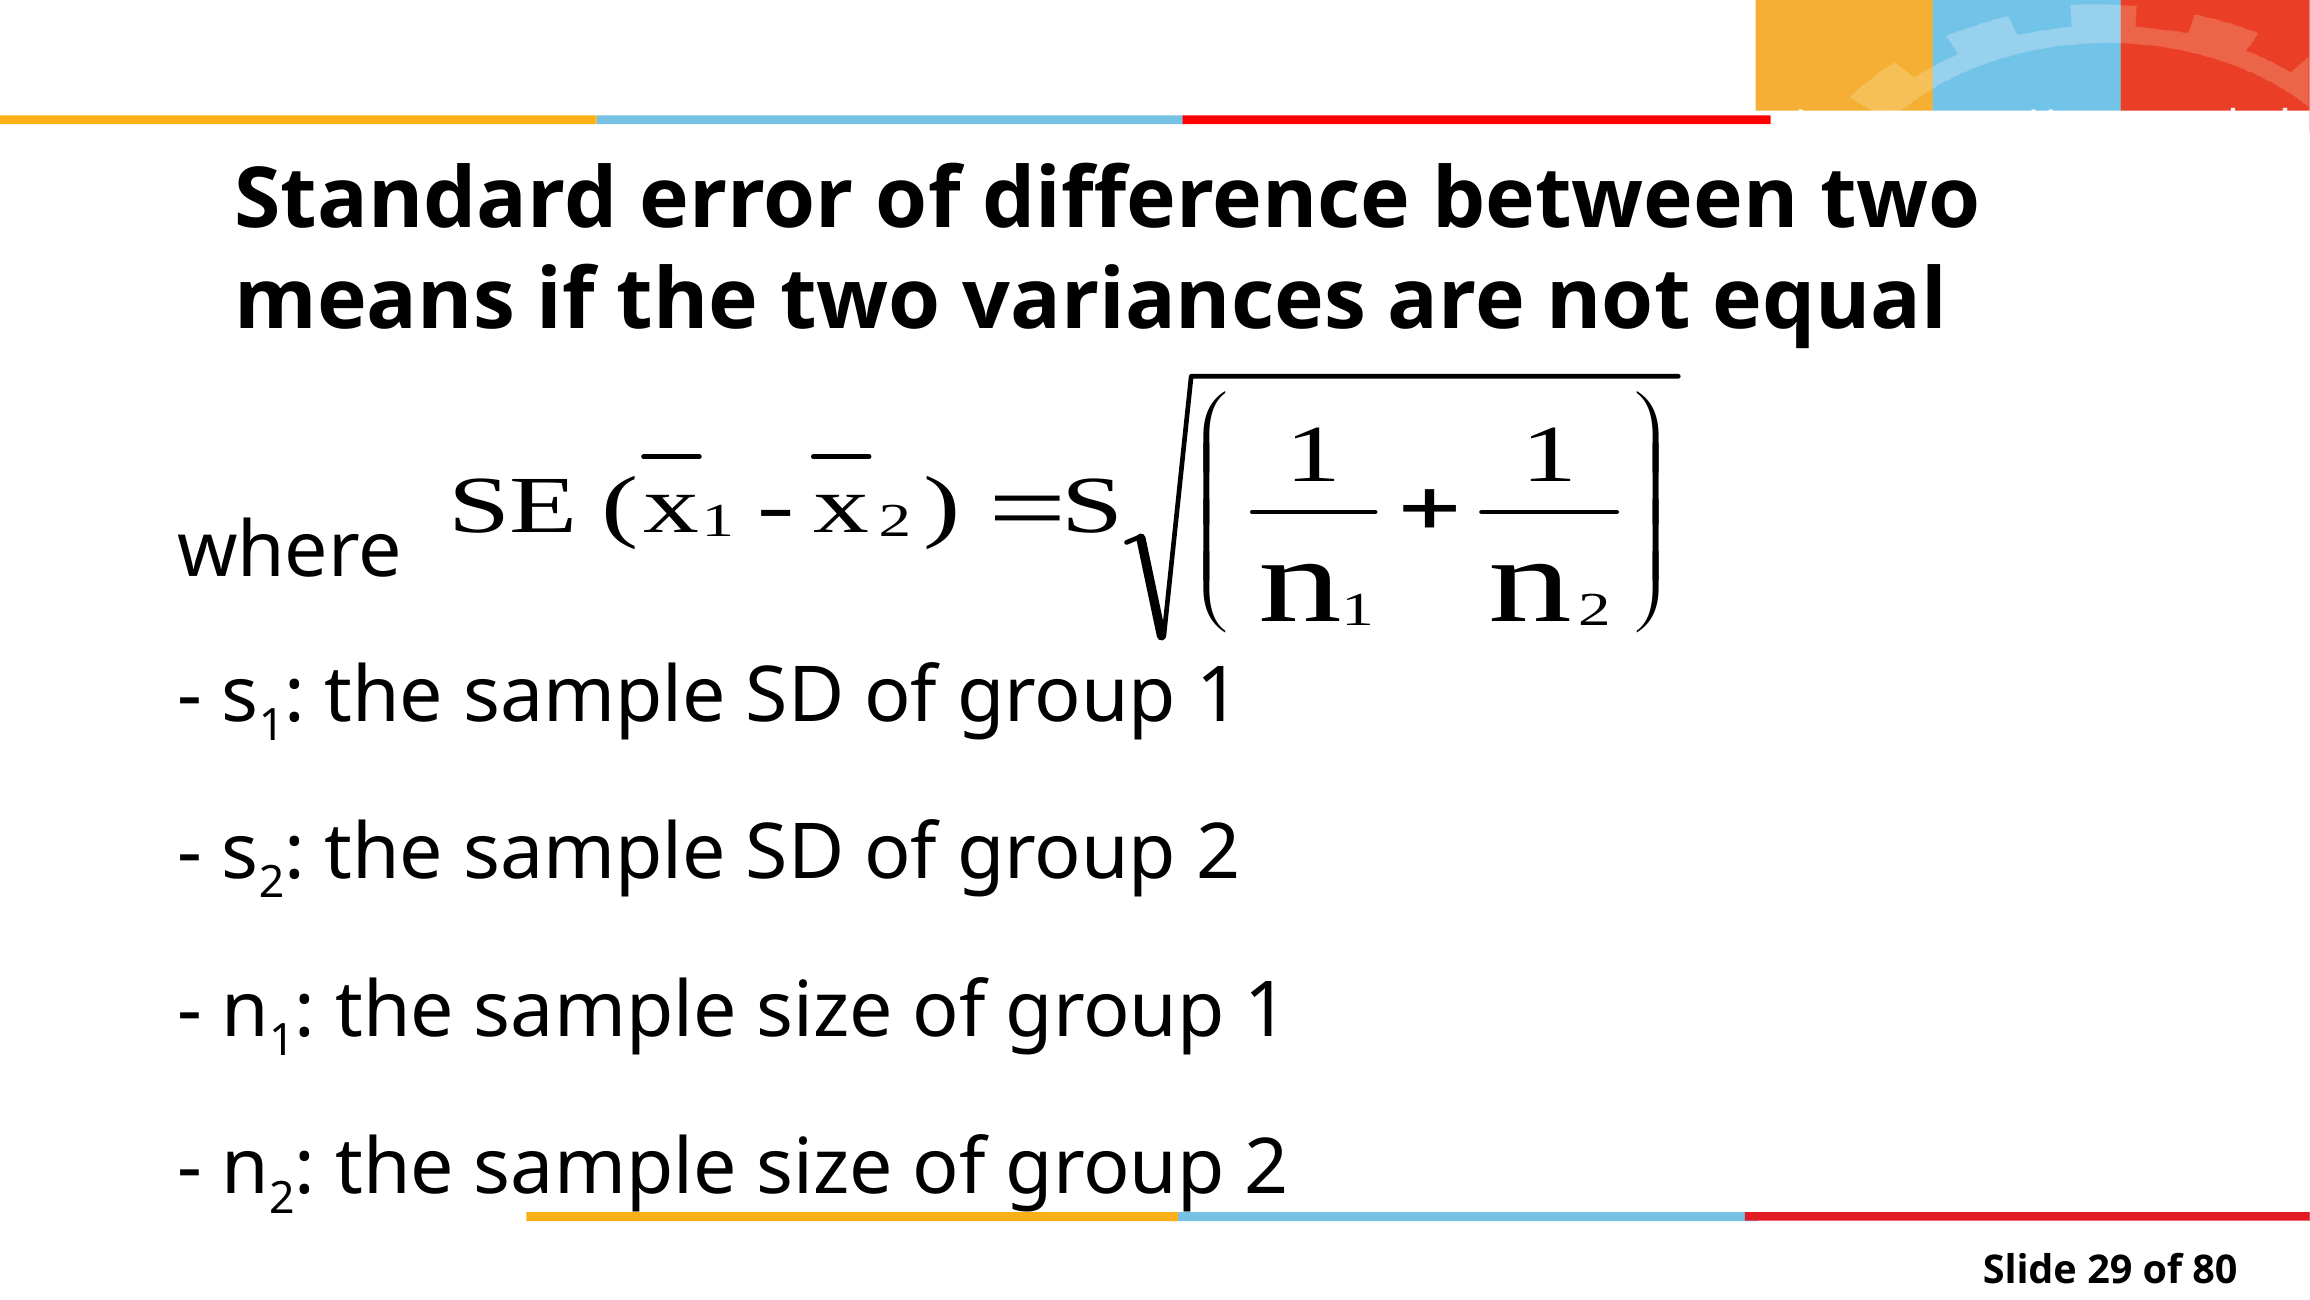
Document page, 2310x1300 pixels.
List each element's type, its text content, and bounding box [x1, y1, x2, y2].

text_box where - s1: the sample SD of group 1 - s2: the sample SD of group 2 - n1: the sample size of group 1 - n2: the sample size of group 2 [156, 442, 2250, 1233]
picture [1755, 0, 2310, 110]
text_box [436, 356, 1702, 654]
text_box Standard error of difference between two means if the two variances are not equal [213, 132, 2046, 356]
